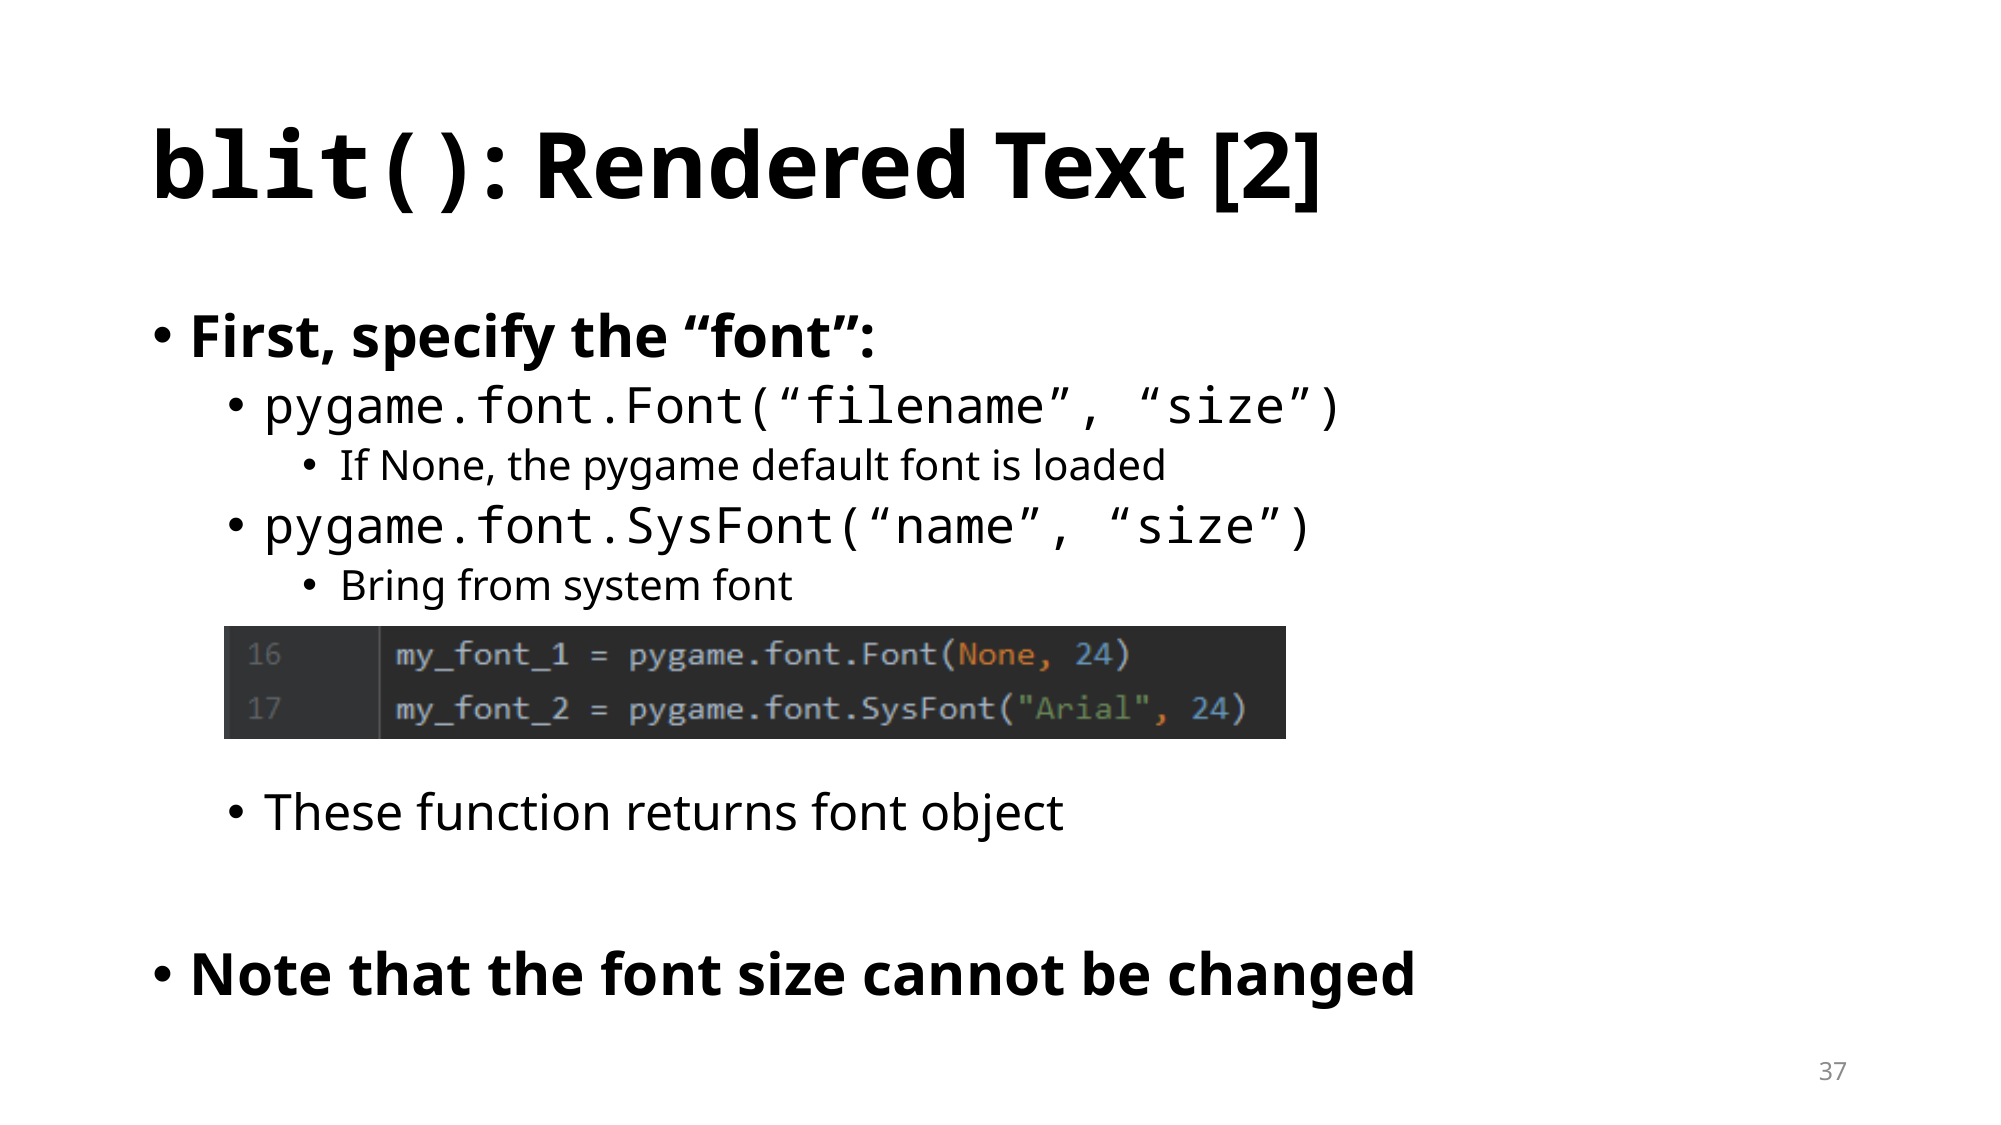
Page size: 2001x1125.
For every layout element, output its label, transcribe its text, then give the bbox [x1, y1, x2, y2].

slide_number 37 [1412, 1042, 1863, 1103]
list First, specify the “font”: pygame.font.Font(“filename”, “size”) If None, the pygame default font is loaded pygame.font.SysFont(“name”, “size”) Bring from system font These function returns font object Note that the font size cannot be changed [137, 299, 1863, 1014]
picture [224, 626, 1286, 739]
title blit(): Rendered Text [2] [137, 59, 1863, 278]
